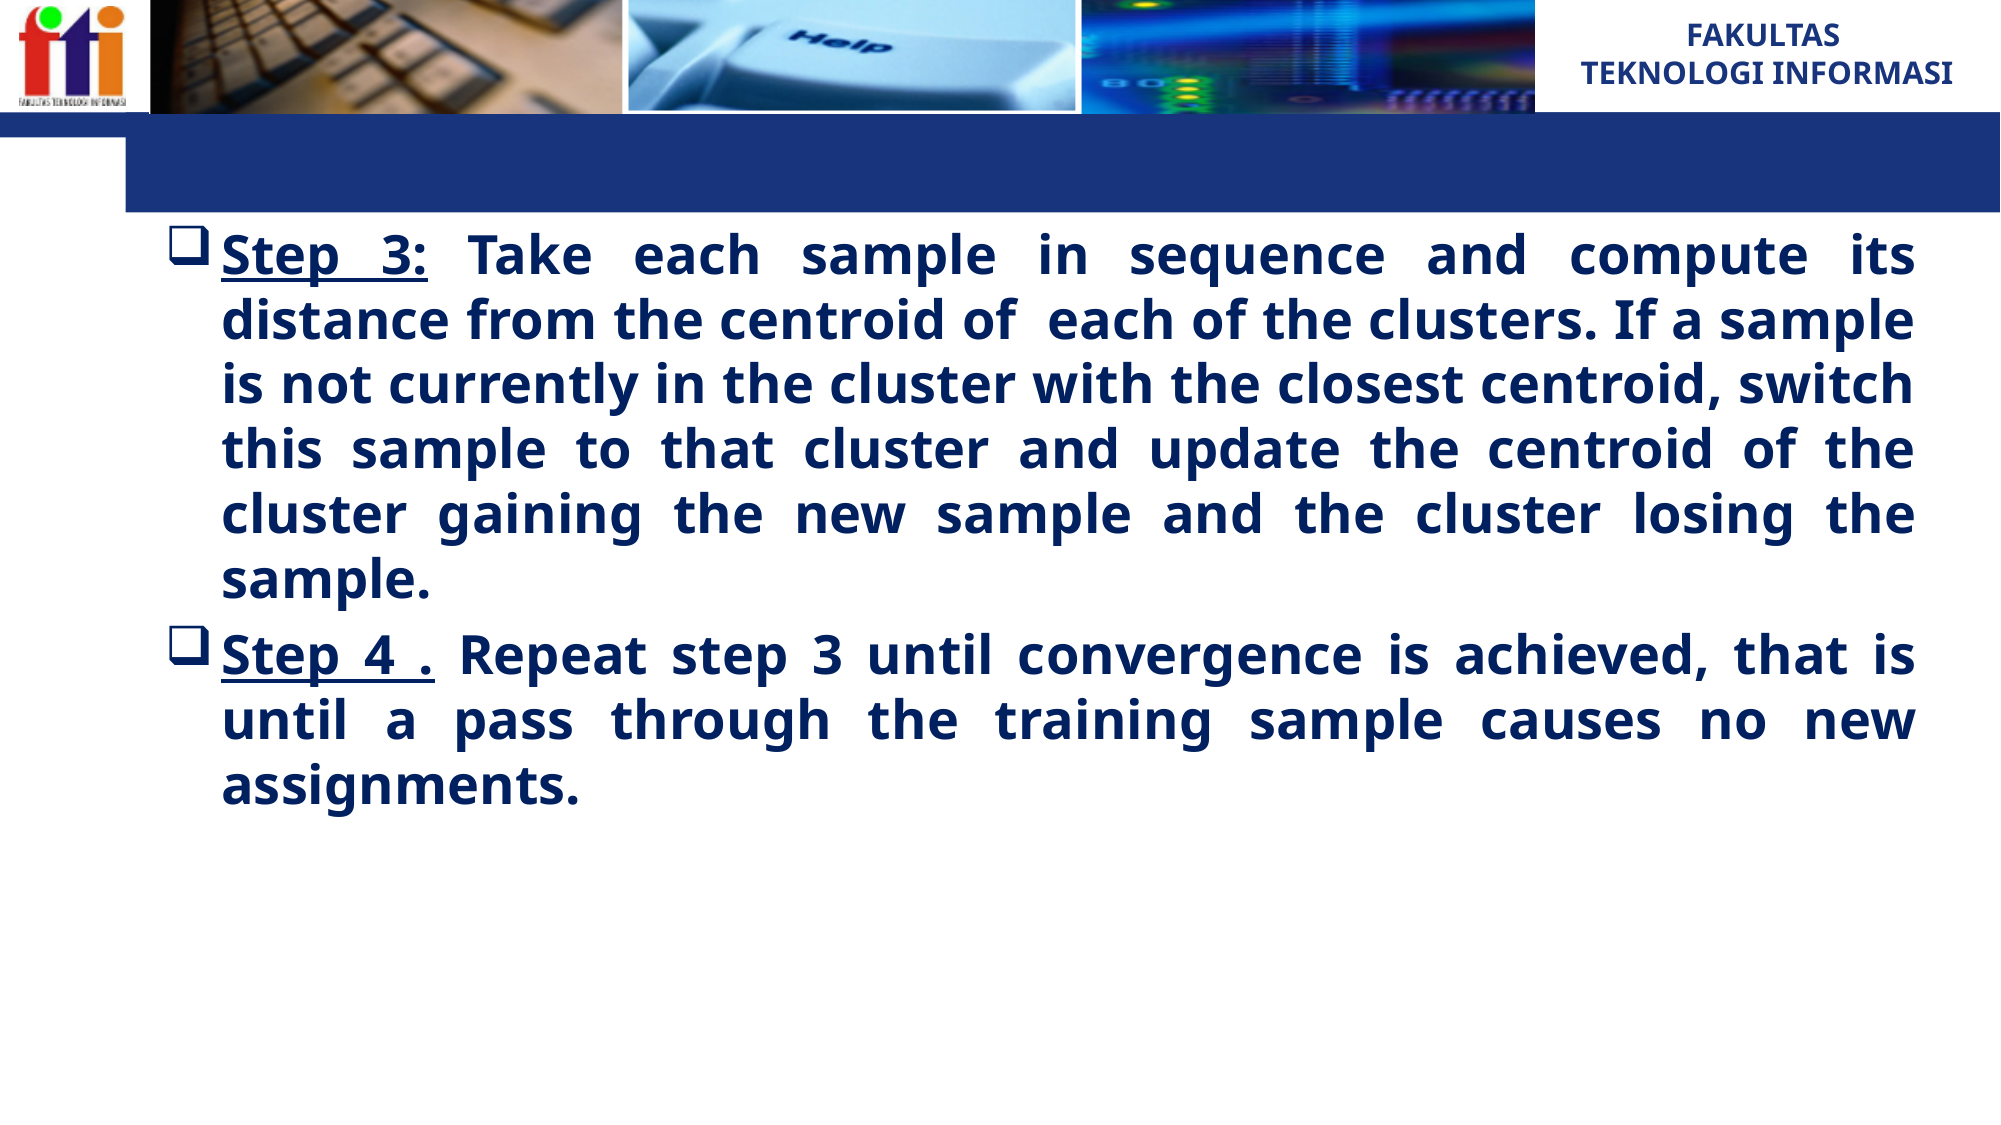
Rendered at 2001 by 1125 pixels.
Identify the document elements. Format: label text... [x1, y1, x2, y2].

picture [149, 0, 1535, 114]
picture [19, 6, 126, 106]
list Step 3: Take each sample in sequence and compute its distance from the centroid of each of the clusters. If a sample is not currently in the cluster with the closest centroid, switch this sample to that cluster and update the centroid of the cluster gaining the new sample and the cluster losing the sample. Step 4 . Repeat step 3 until convergence is achieved, that is until a pass through the training sample causes no new assignments. [149, 212, 1934, 1006]
